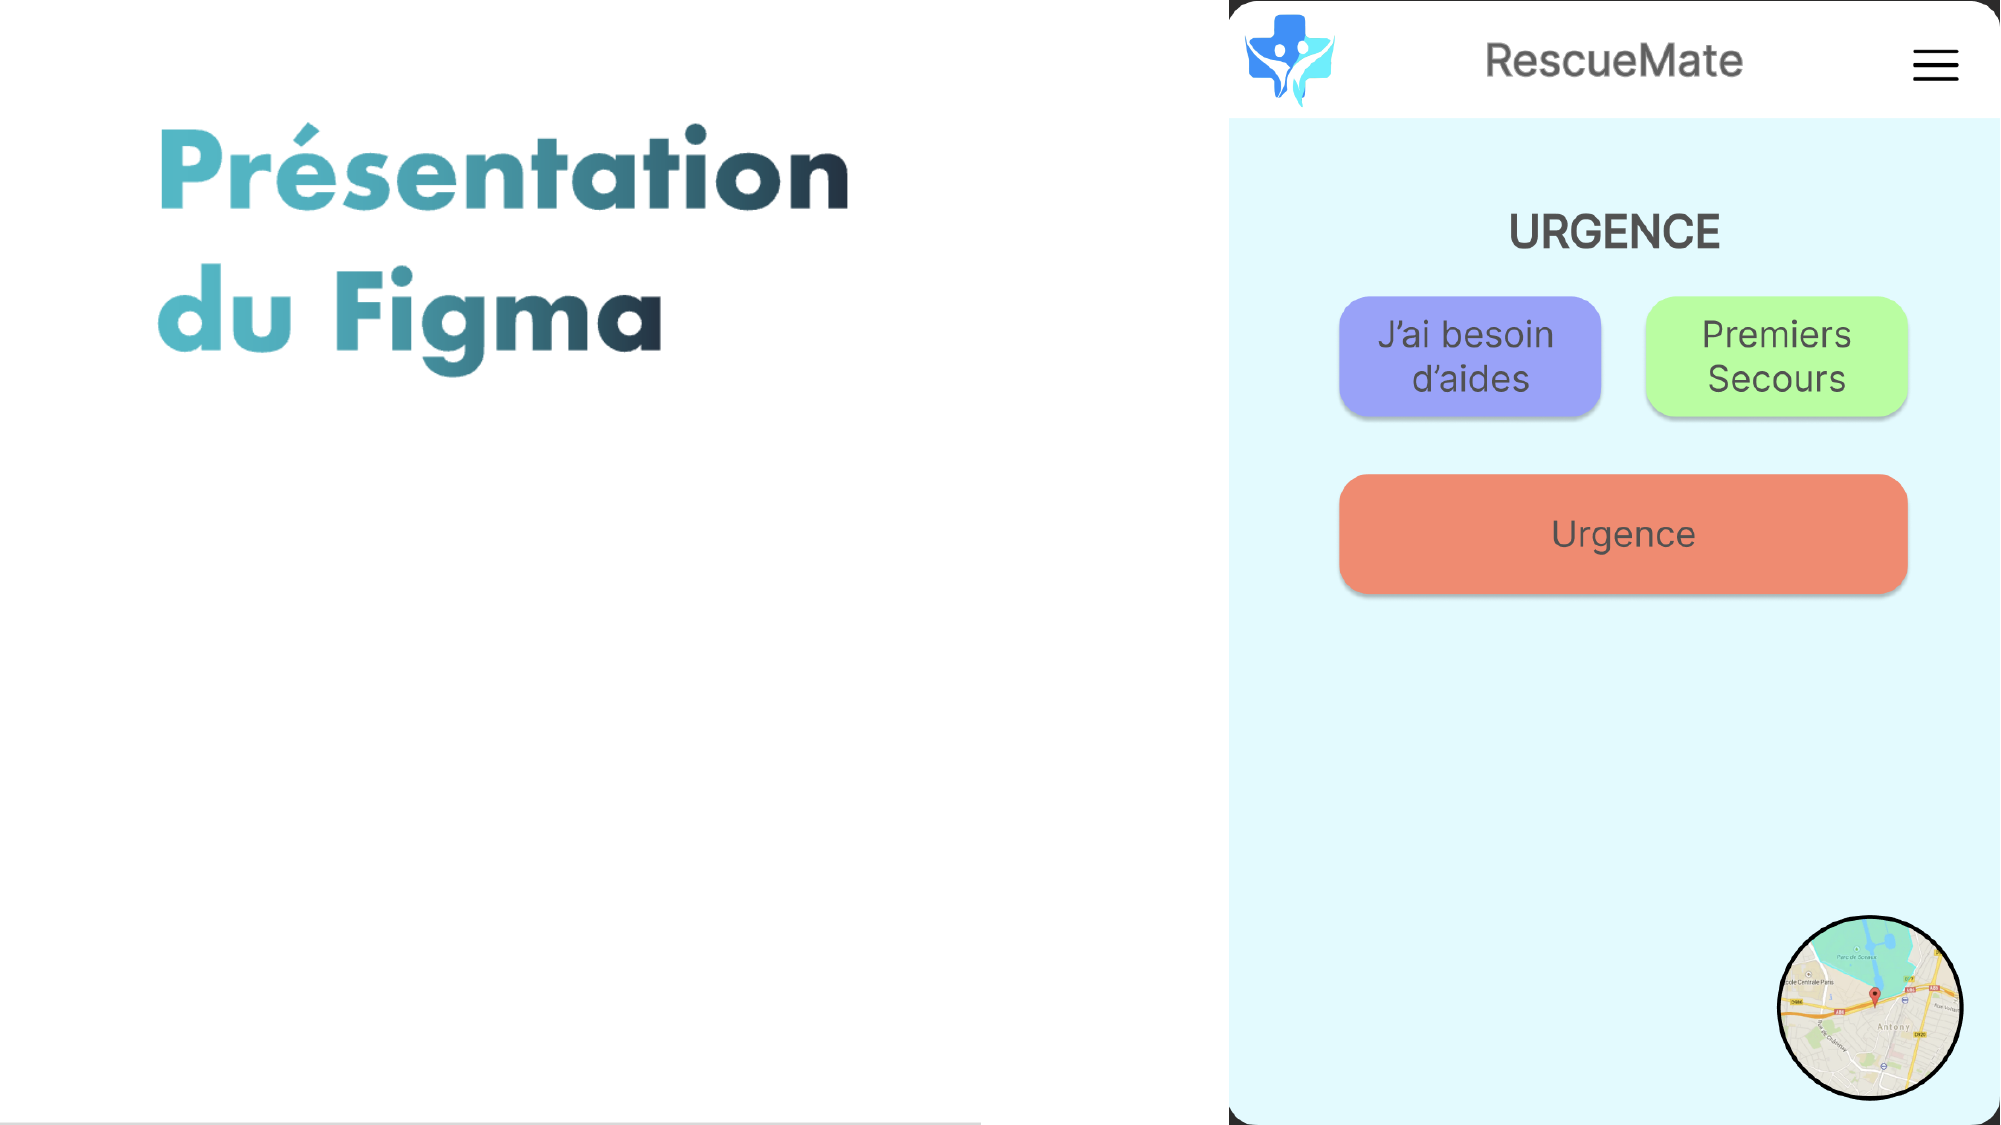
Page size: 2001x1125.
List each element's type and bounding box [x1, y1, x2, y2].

picture [0, 0, 981, 1125]
picture [1229, 0, 2000, 1125]
